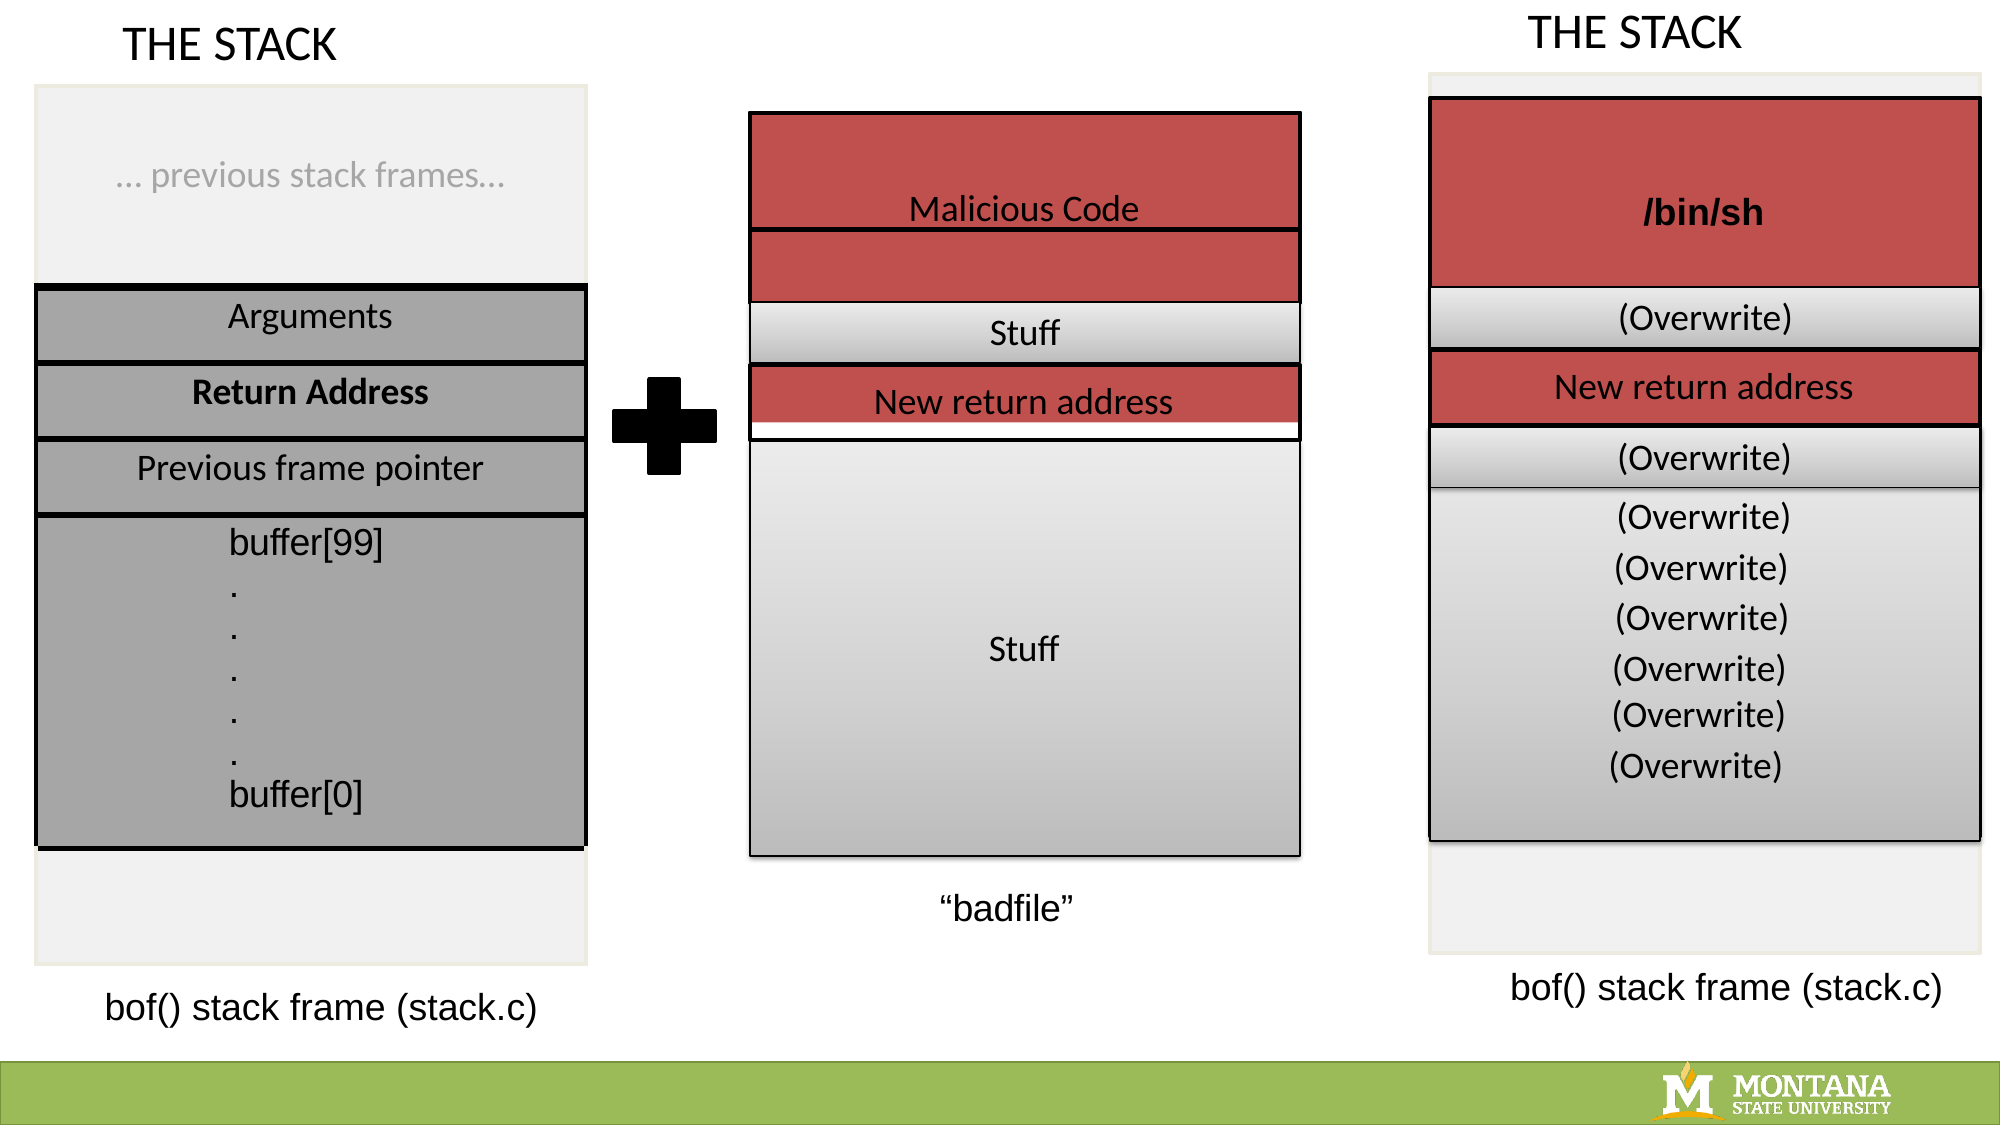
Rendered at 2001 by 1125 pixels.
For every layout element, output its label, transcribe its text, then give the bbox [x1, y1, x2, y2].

text_box bof() stack frame (stack.c) [89, 976, 553, 1036]
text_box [611, 377, 718, 476]
table_cell [38, 851, 584, 962]
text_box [741, 294, 1308, 388]
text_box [1427, 347, 1983, 418]
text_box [1422, 518, 1988, 852]
text_box THE STACK [1525, 0, 1857, 59]
table_header … previous stack frames… [38, 88, 584, 283]
text_box [750, 394, 1301, 434]
table_cell Return Address [38, 366, 584, 436]
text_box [1422, 279, 1988, 373]
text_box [1892, 1060, 2000, 1125]
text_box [1422, 419, 1988, 513]
table_cell buffer[99] . . . . . buffer[0] [38, 518, 584, 846]
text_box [0, 1060, 1647, 1125]
picture [1649, 1060, 1892, 1122]
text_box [747, 110, 1303, 293]
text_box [1427, 860, 1983, 956]
text_box “badfile” [937, 881, 1078, 929]
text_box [741, 436, 1308, 867]
table_cell Previous frame pointer [38, 442, 584, 512]
title THE STACK [120, 8, 452, 84]
text_box bof() stack frame (stack.c) [1495, 965, 1959, 1016]
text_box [1427, 95, 1983, 278]
table_cell Arguments [38, 291, 584, 360]
text_box New return address [752, 394, 1298, 423]
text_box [1427, 71, 1983, 94]
